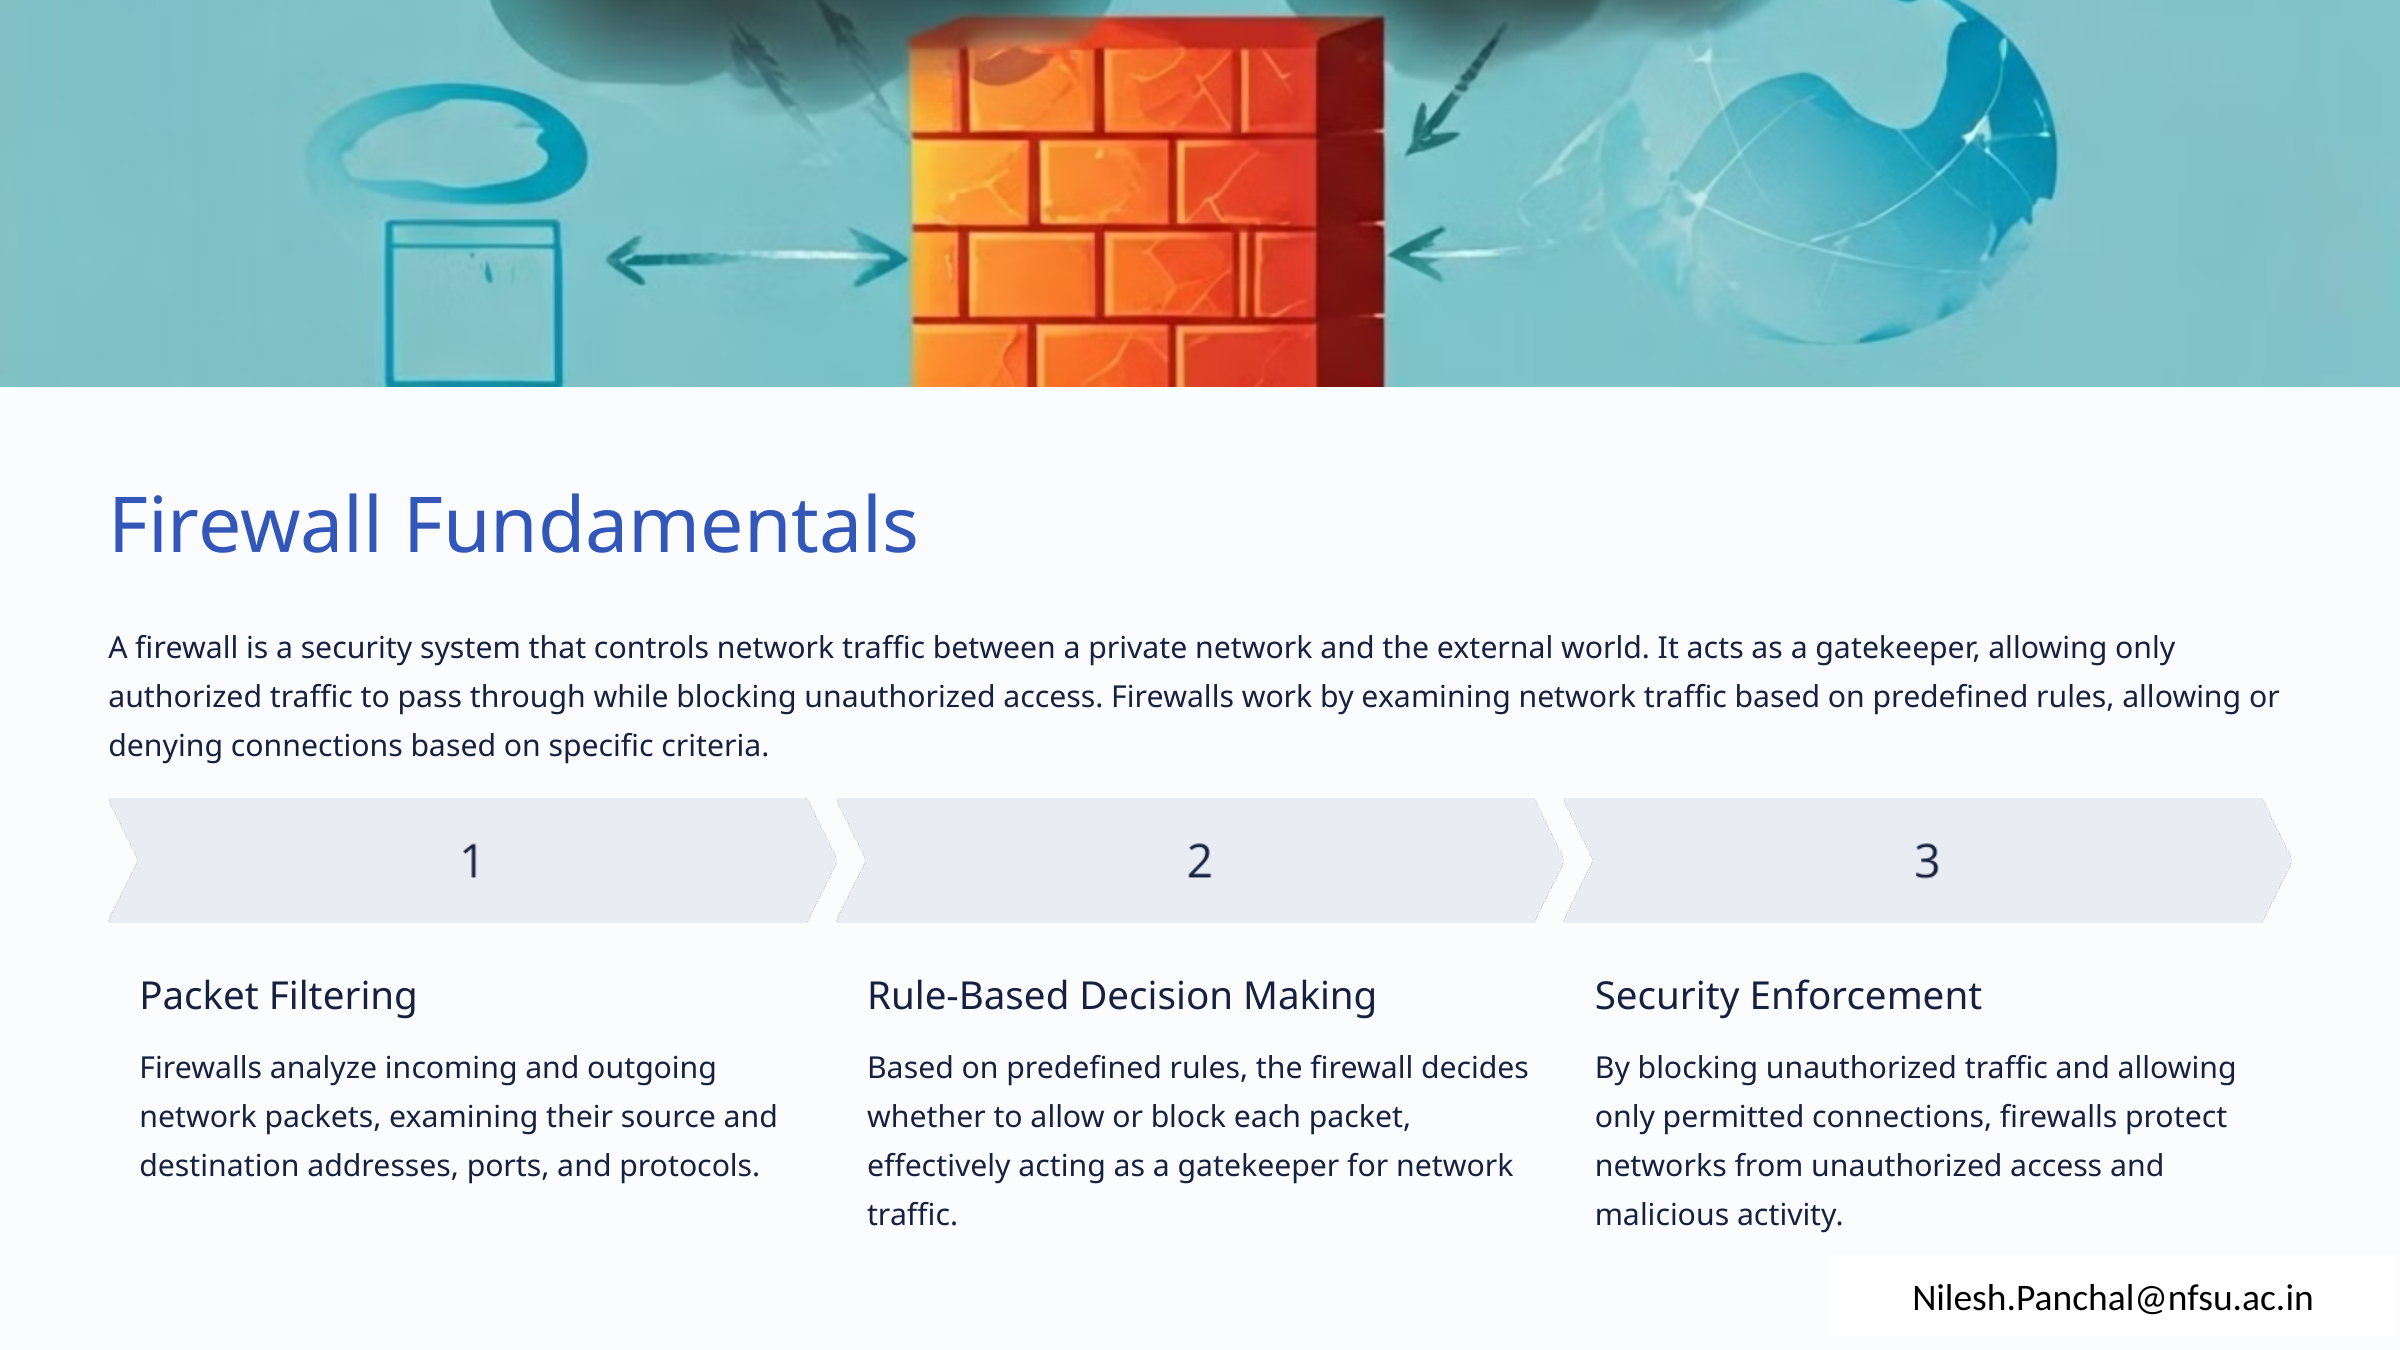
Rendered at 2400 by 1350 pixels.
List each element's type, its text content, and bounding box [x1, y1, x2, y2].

text_box Security Enforcement [1594, 968, 1993, 1018]
text_box By blocking unauthorized traffic and allowing only permitted connections, firewalls protect networks from unauthorized access and malicious activity. [1594, 1035, 2261, 1234]
picture [0, 0, 2400, 387]
text_box Firewalls analyze incoming and outgoing network packets, examining their source and destination addresses, ports, and protocols. [139, 1035, 806, 1185]
text_box Rule-Based Decision Making [867, 968, 1392, 1018]
text_box Nilesh.Panchal@nfsu.ac.in [1829, 1254, 2397, 1337]
text_box A firewall is a security system that controls network traffic between a private network and the external world. It acts as a gatekeeper, allowing only authorized traffic to pass through while blocking unauthorized access. Firewalls work by examining network traffic based on predefined rules, allowing or denying connections based on specific criteria. [108, 615, 2292, 764]
text_box Firewall Fundamentals [108, 472, 962, 569]
text_box Based on predefined rules, the firewall decides whether to allow or block each packet, effectively acting as a gatekeeper for network traffic. [867, 1035, 1533, 1234]
text_box Packet Filtering [139, 968, 527, 1018]
picture [108, 798, 2292, 923]
